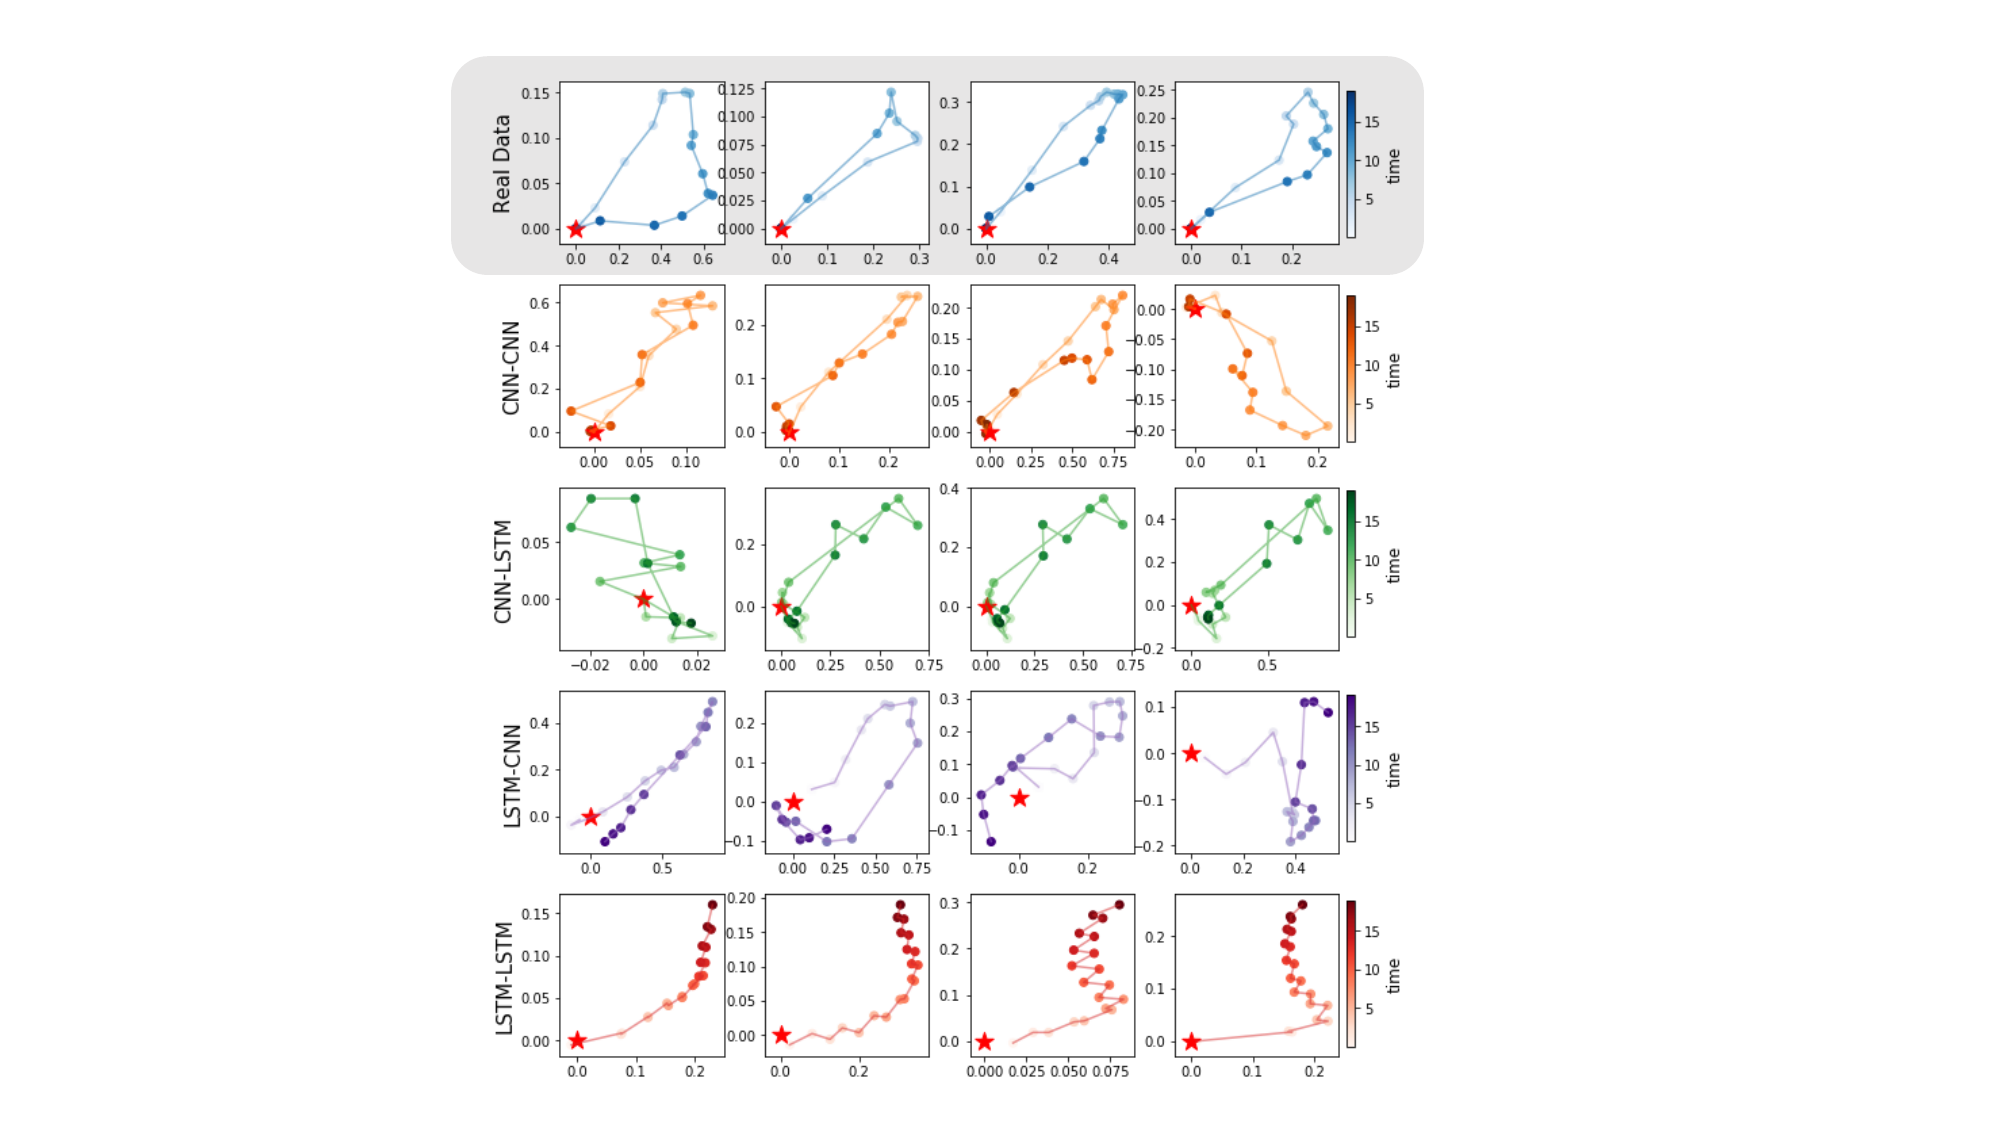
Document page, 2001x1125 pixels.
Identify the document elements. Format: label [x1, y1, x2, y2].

text_box [450, 55, 1426, 276]
picture [485, 72, 1413, 1089]
